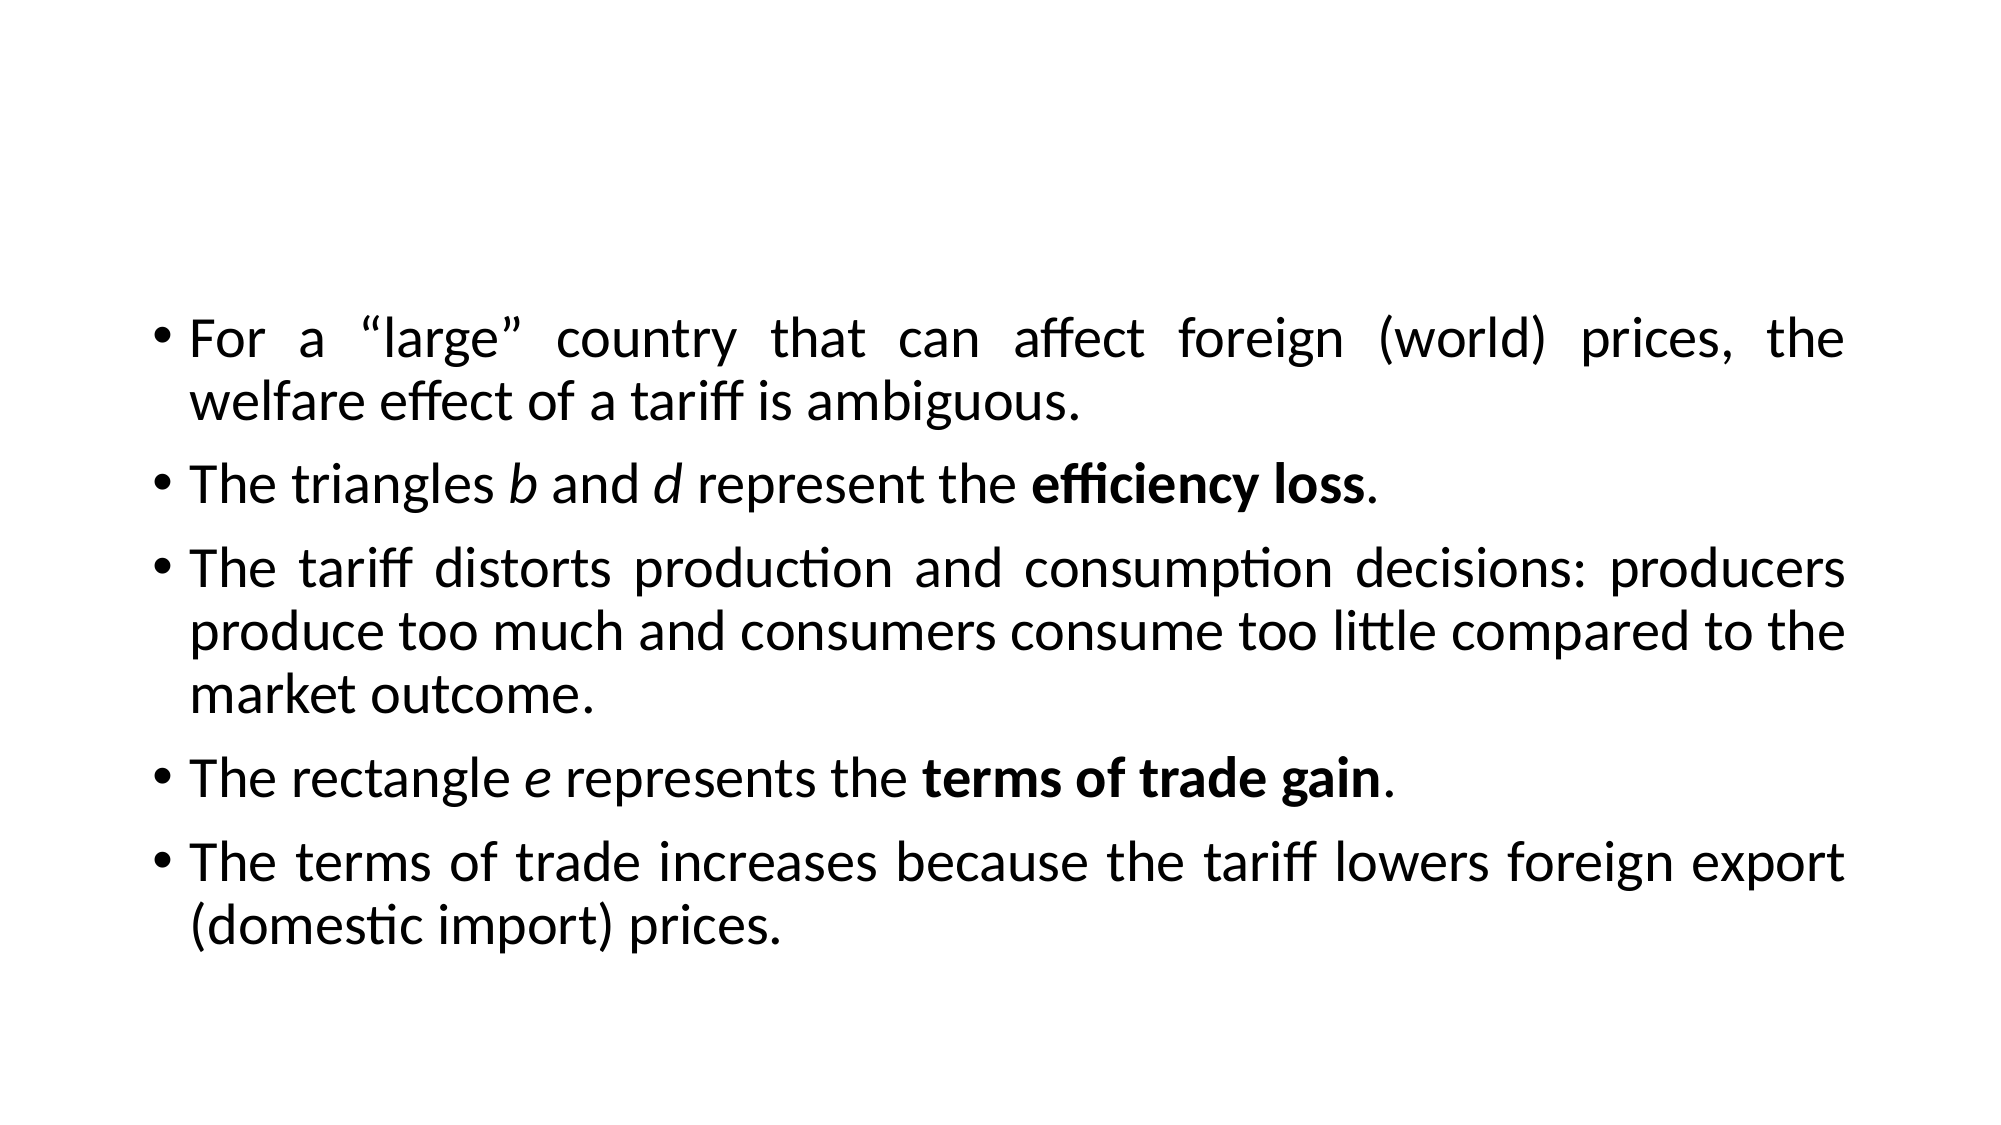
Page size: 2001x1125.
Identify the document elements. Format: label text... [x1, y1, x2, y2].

list For a “large” country that can affect foreign (world) prices, the welfare effect of a tariff is ambiguous. The triangles b and d represent the efficiency loss. The tariff distorts production and consumption decisions: producers produce too much and consumers consume too little compared to the market outcome. The rectangle e represents the terms of trade gain. The terms of trade increases because the tariff lowers foreign export (domestic import) prices. [137, 299, 1863, 1014]
